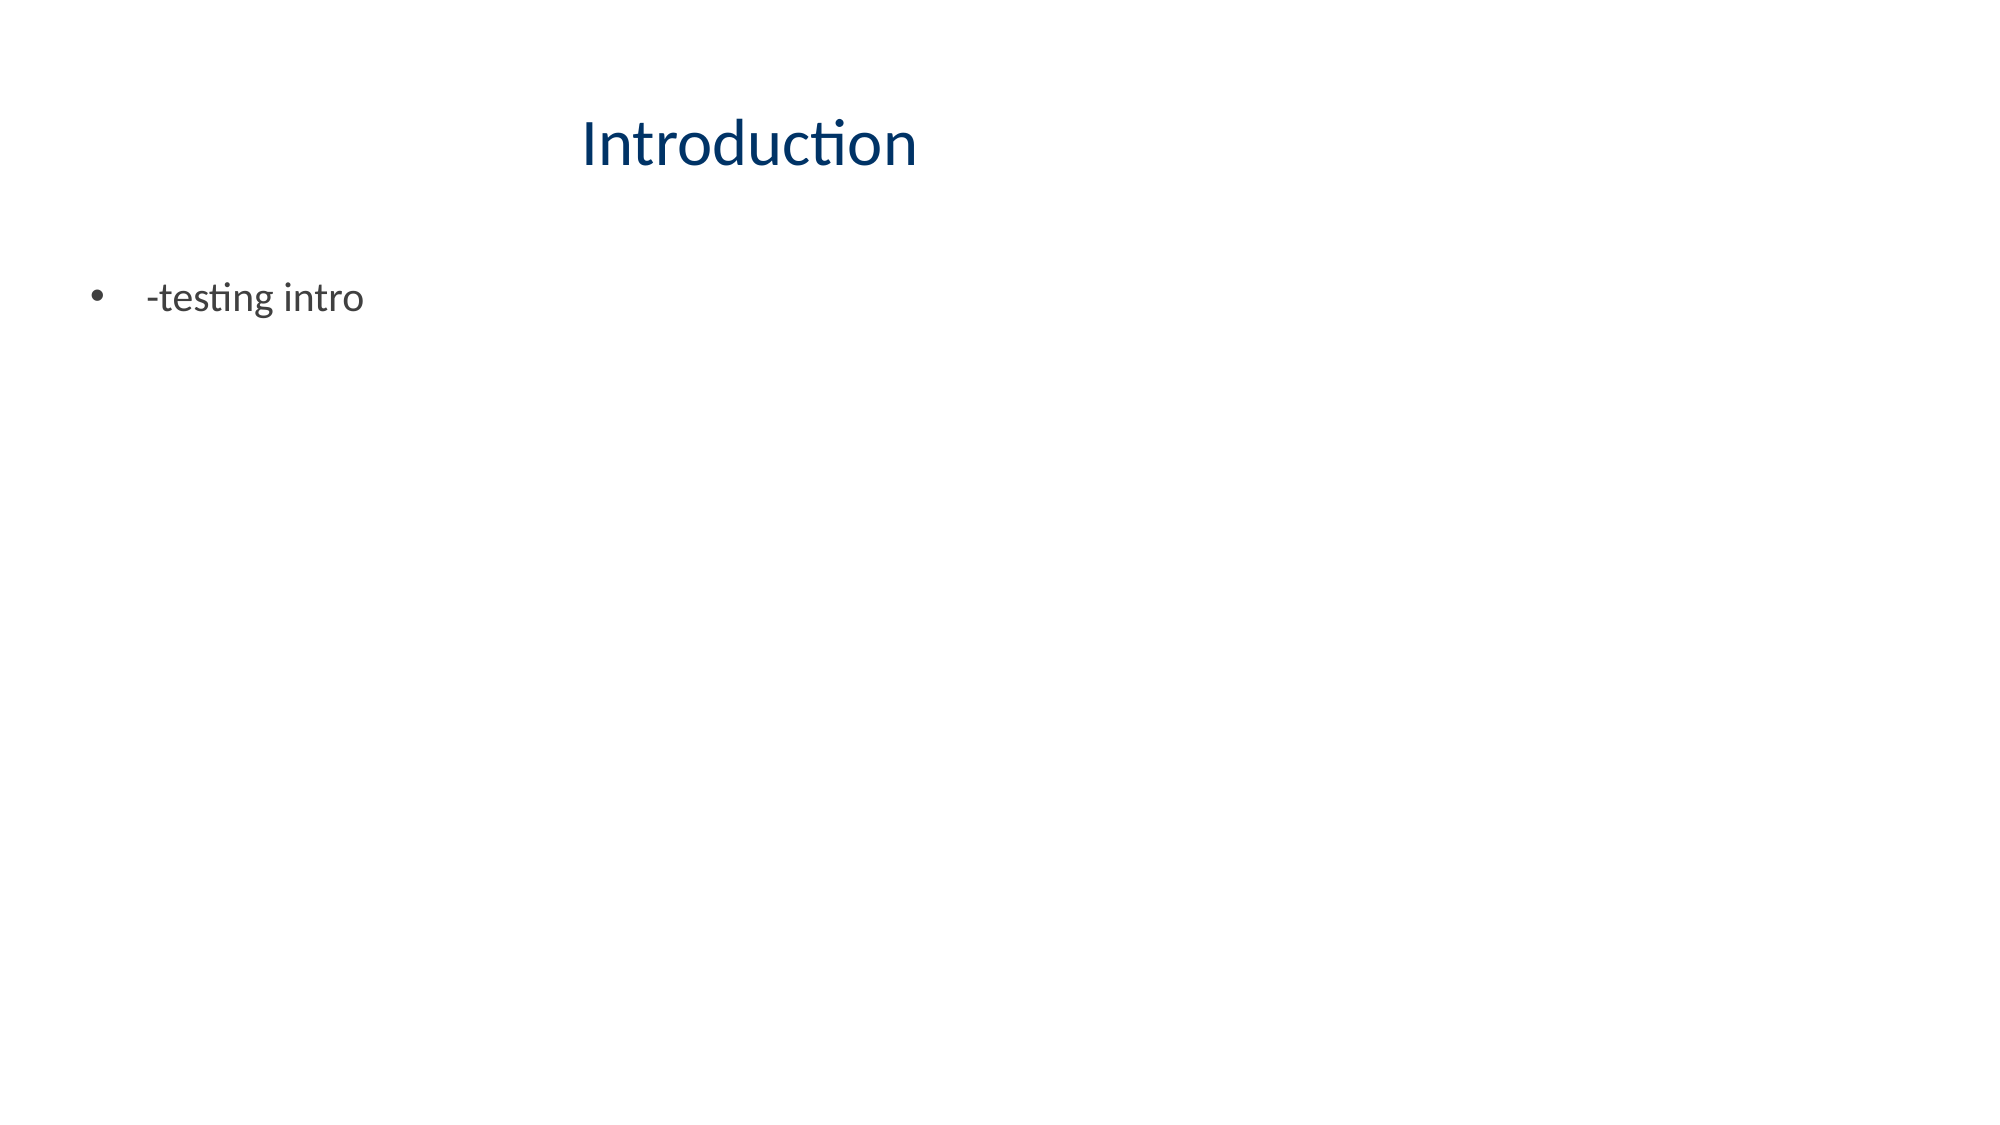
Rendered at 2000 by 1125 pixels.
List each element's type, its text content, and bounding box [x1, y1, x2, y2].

list -testing intro [75, 262, 1425, 1005]
title Introduction [75, 45, 1425, 233]
